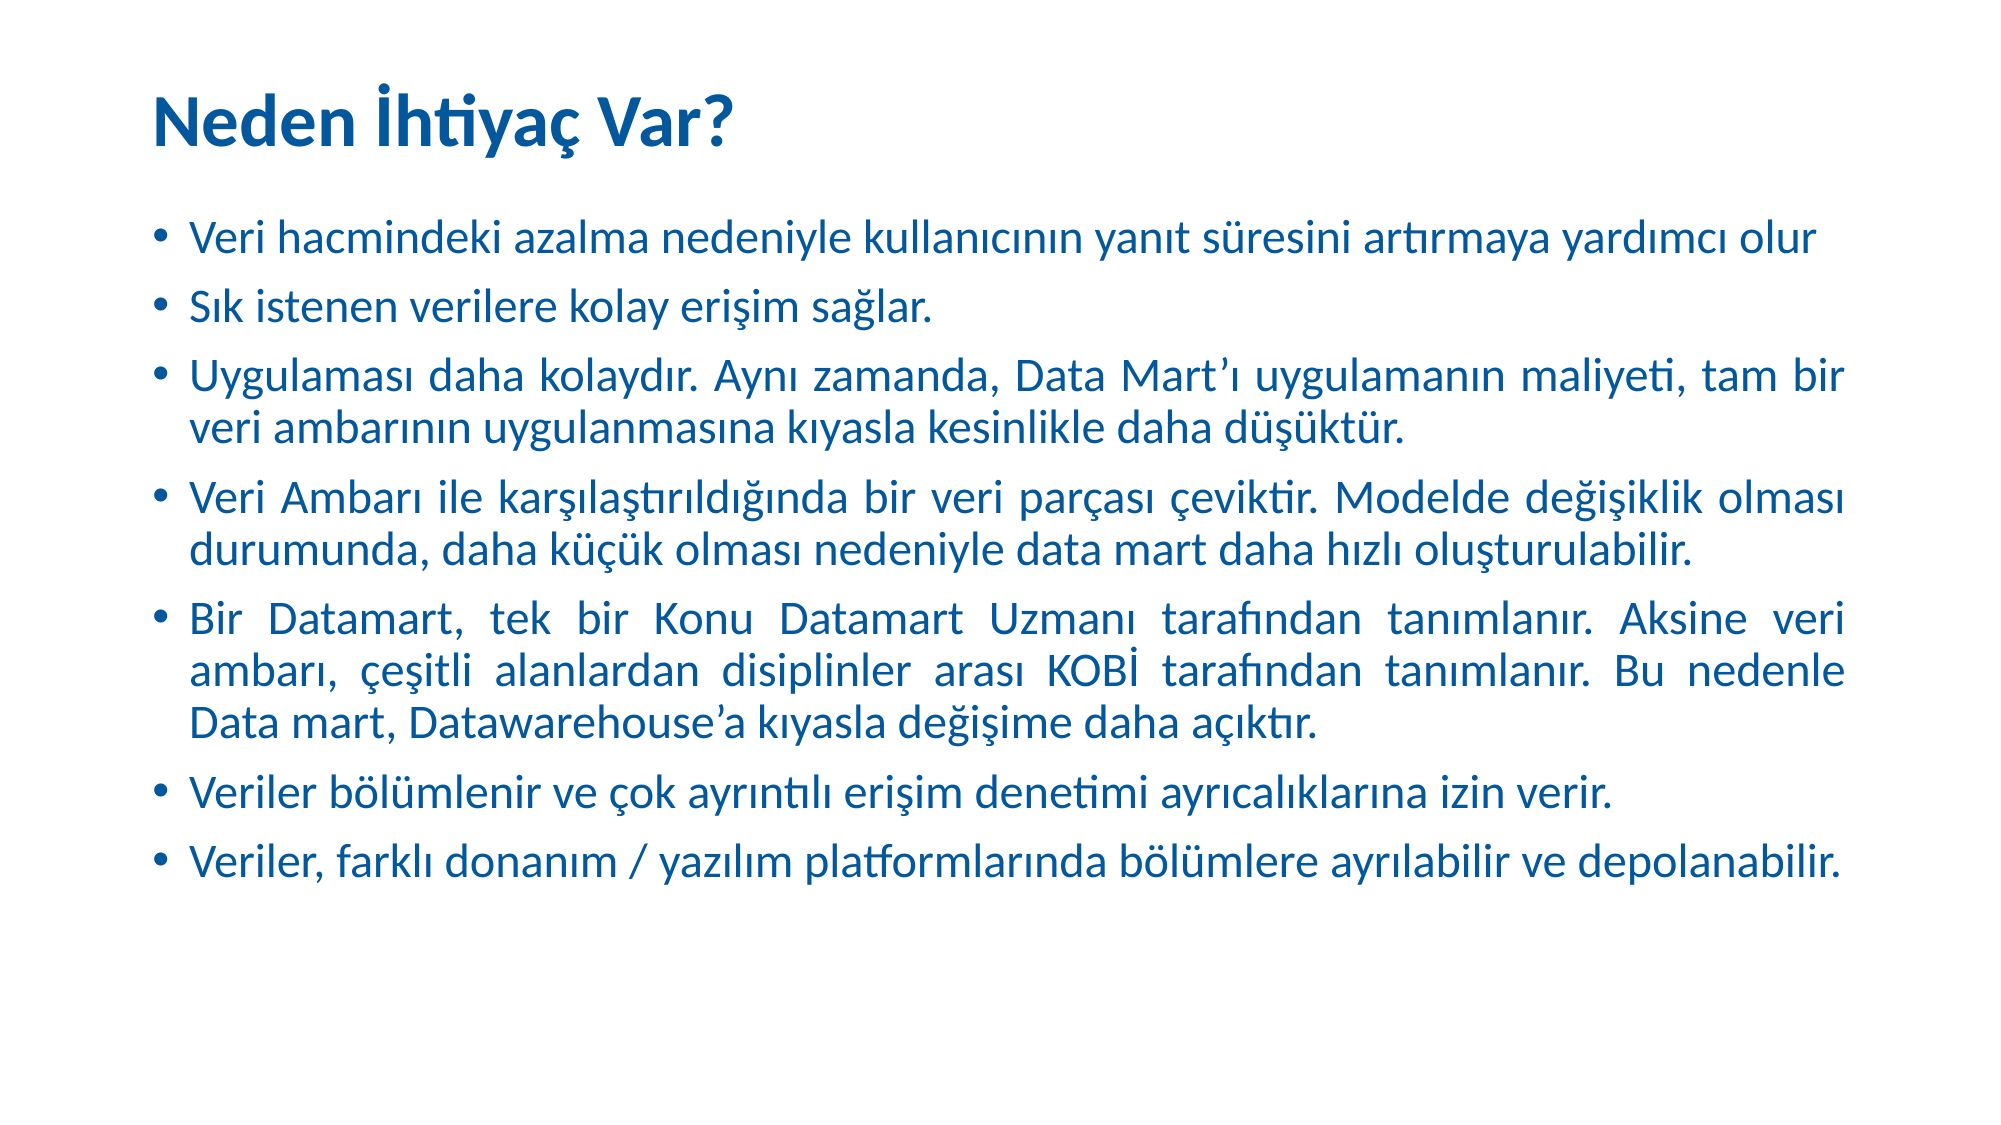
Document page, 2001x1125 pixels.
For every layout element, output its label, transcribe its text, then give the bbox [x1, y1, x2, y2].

list Veri hacmindeki azalma nedeniyle kullanıcının yanıt süresini artırmaya yardımcı olur Sık istenen verilere kolay erişim sağlar. Uygulaması daha kolaydır. Aynı zamanda, Data Mart’ı uygulamanın maliyeti, tam bir veri ambarının uygulanmasına kıyasla kesinlikle daha düşüktür. Veri Ambarı ile karşılaştırıldığında bir veri parçası çeviktir. Modelde değişiklik olması durumunda, daha küçük olması nedeniyle data mart daha hızlı oluşturulabilir. Bir Datamart, tek bir Konu Datamart Uzmanı tarafından tanımlanır. Aksine veri ambarı, çeşitli alanlardan disiplinler arası KOBİ tarafından tanımlanır. Bu nedenle Data mart, Datawarehouse’a kıyasla değişime daha açıktır. Veriler bölümlenir ve çok ayrıntılı erişim denetimi ayrıcalıklarına izin verir. Veriler, farklı donanım / yazılım platformlarında bölümlere ayrılabilir ve depolanabilir. [137, 203, 1863, 1014]
title Neden İhtiyaç Var? [137, 59, 1863, 185]
